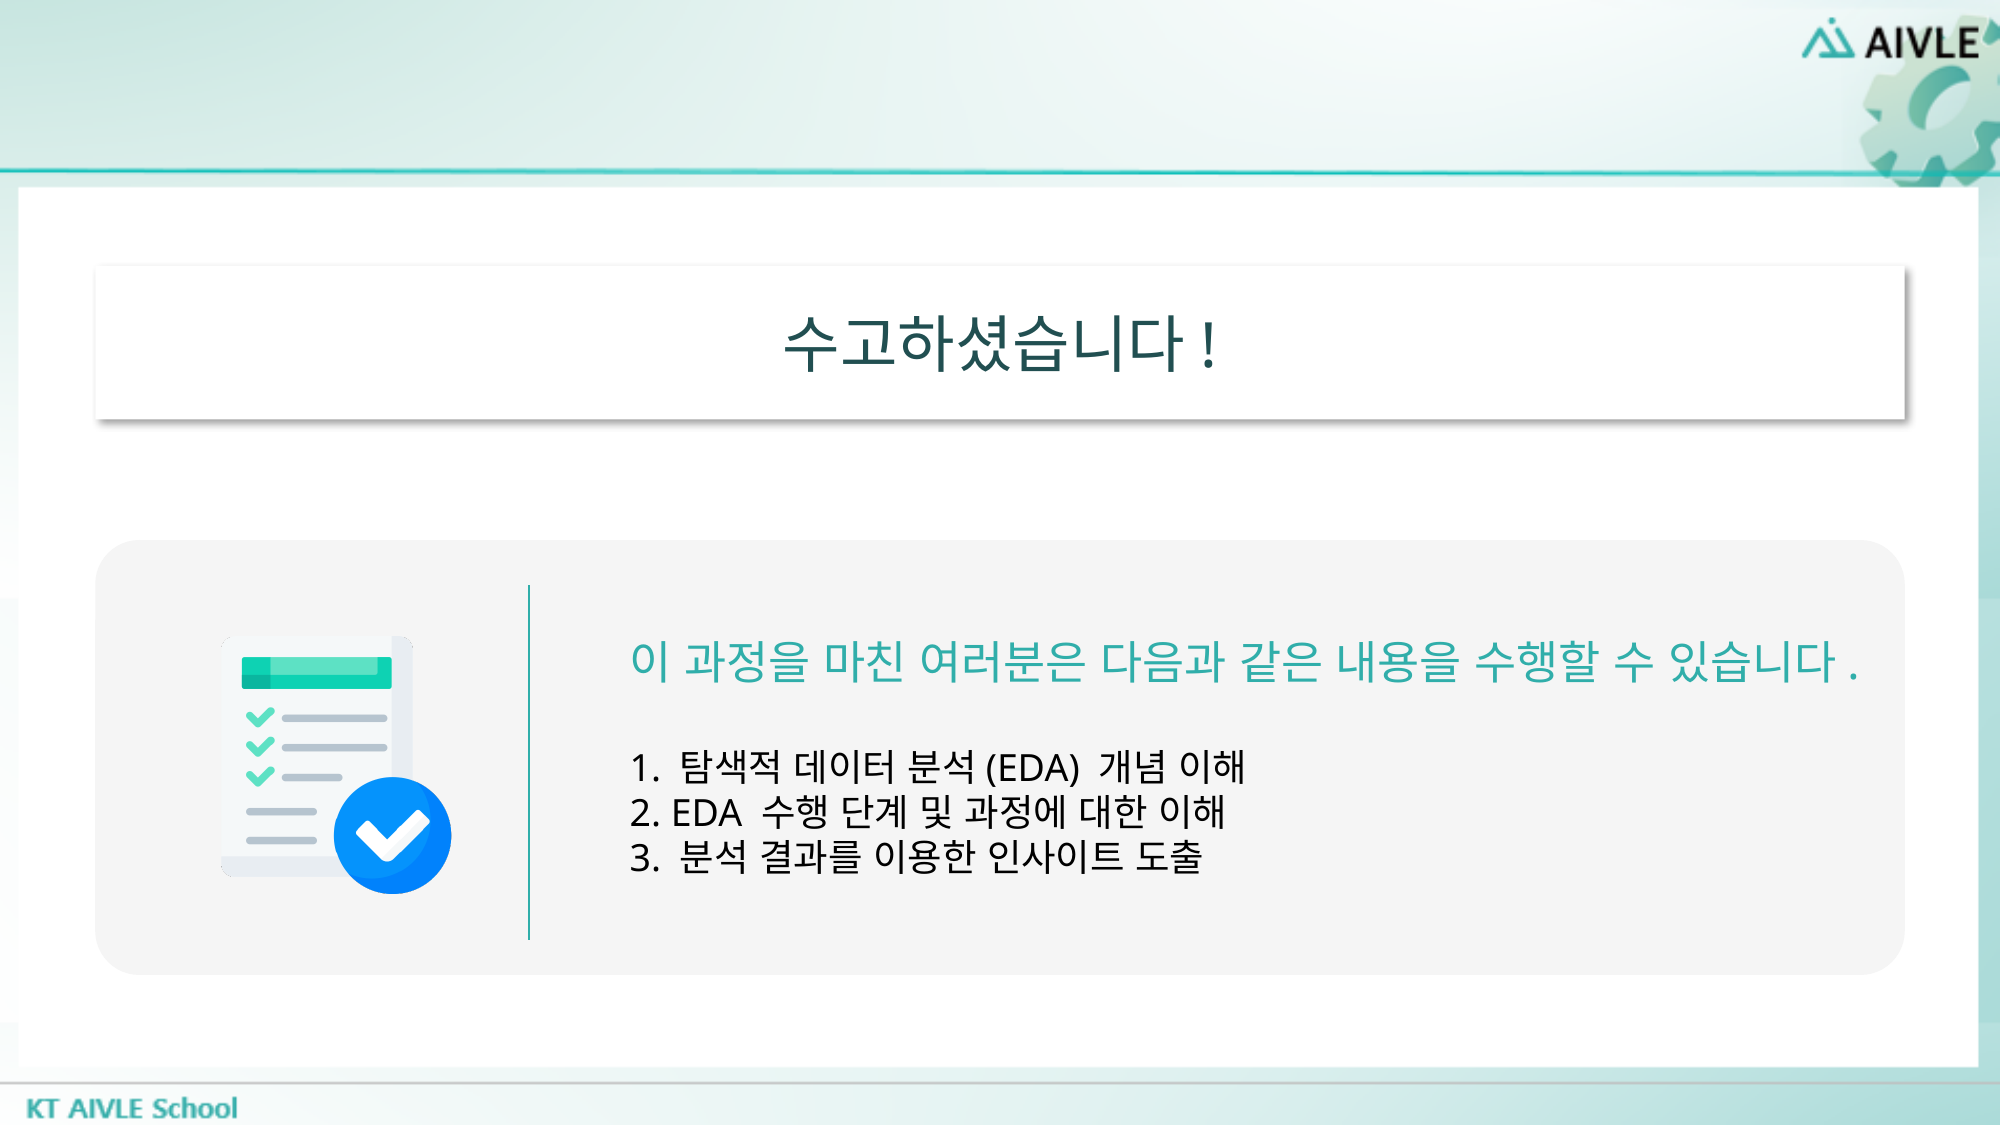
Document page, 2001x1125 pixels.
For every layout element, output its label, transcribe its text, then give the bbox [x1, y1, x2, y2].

picture [0, 0, 2000, 1125]
text_box 수고하셨습니다! [95, 296, 1905, 389]
text_box [93, 538, 1907, 977]
text_box 이 과정을 마친 여러분은 다음과 같은 내용을 수행할 수 있습니다. 1. 탐색적 데이터 분석(EDA) 개념 이해 2. EDA 수행 단계 및 과정에 대한 이해 3. 분석 결과를 이용한 인사이트 도출 [614, 626, 1897, 886]
text_box [94, 264, 1906, 421]
